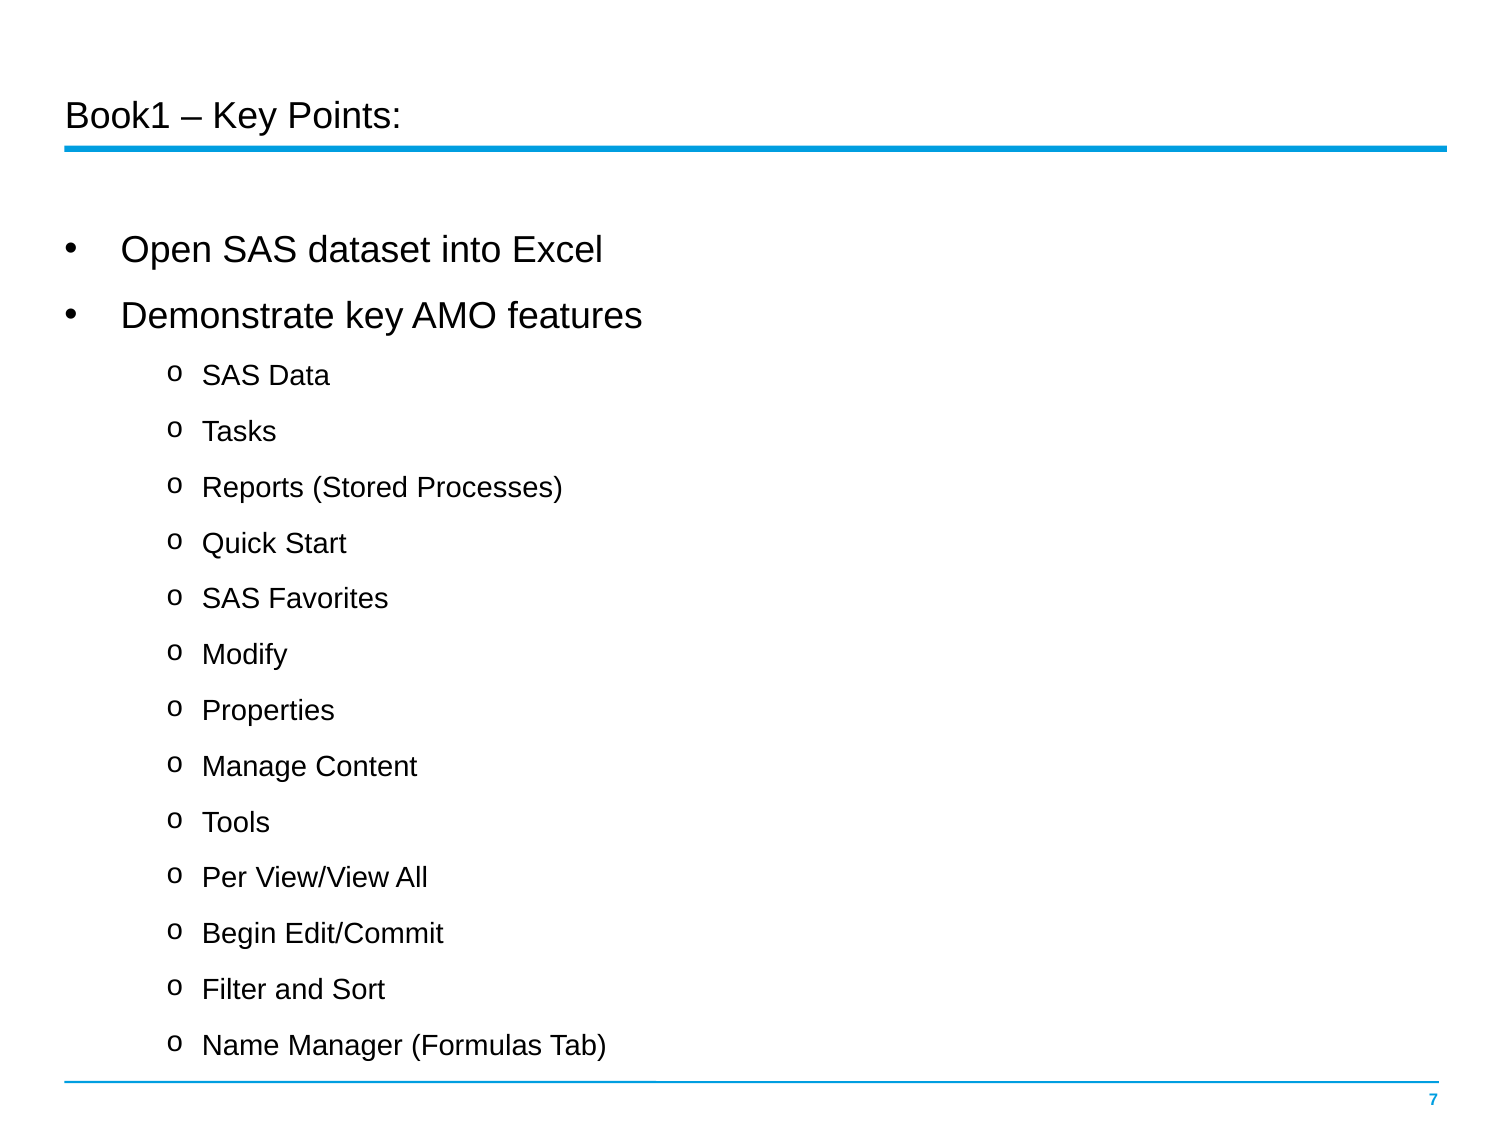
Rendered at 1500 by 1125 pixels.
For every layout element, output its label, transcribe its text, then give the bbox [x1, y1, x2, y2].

slide_number 7 [1393, 1088, 1438, 1110]
title Book1 – Key Points: [64, 23, 1447, 137]
list Open SAS dataset into Excel Demonstrate key AMO features SAS Data Tasks Reports (Stored Processes) Quick Start SAS Favorites Modify Properties Manage Content Tools Per View/View All Begin Edit/Commit Filter and Sort Name Manager (Formulas Tab) [64, 224, 1448, 1059]
